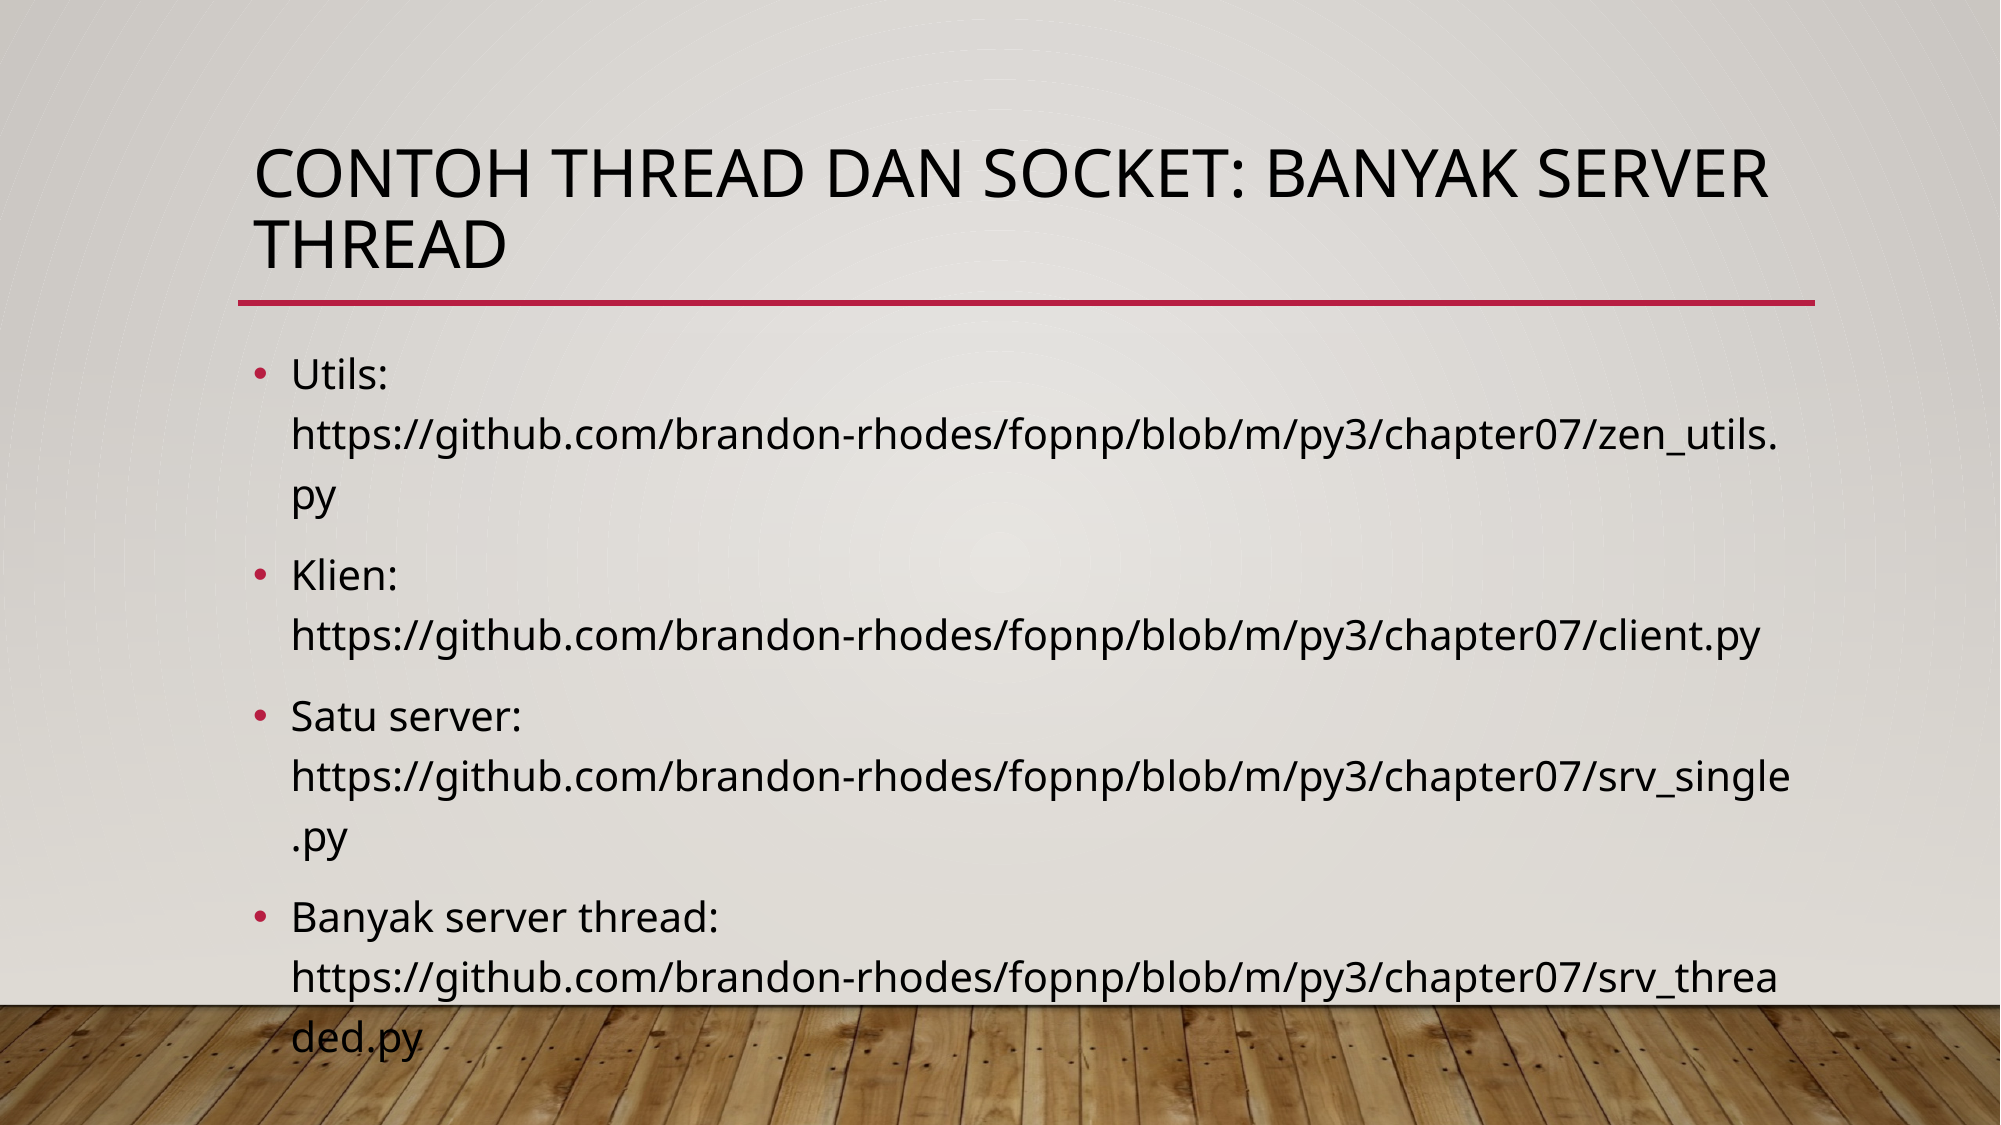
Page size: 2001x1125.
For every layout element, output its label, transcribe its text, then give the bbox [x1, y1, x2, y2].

list Utils: https://github.com/brandon-rhodes/fopnp/blob/m/py3/chapter07/zen_utils.py Klien: https://github.com/brandon-rhodes/fopnp/blob/m/py3/chapter07/client.py Satu server: https://github.com/brandon-rhodes/fopnp/blob/m/py3/chapter07/srv_single.py Banyak server thread: https://github.com/brandon-rhodes/fopnp/blob/m/py3/chapter07/srv_threaded.py [238, 330, 1814, 897]
picture [0, 1005, 2000, 1125]
title Contoh thread dan socket: banyak server thread [238, 131, 1814, 305]
